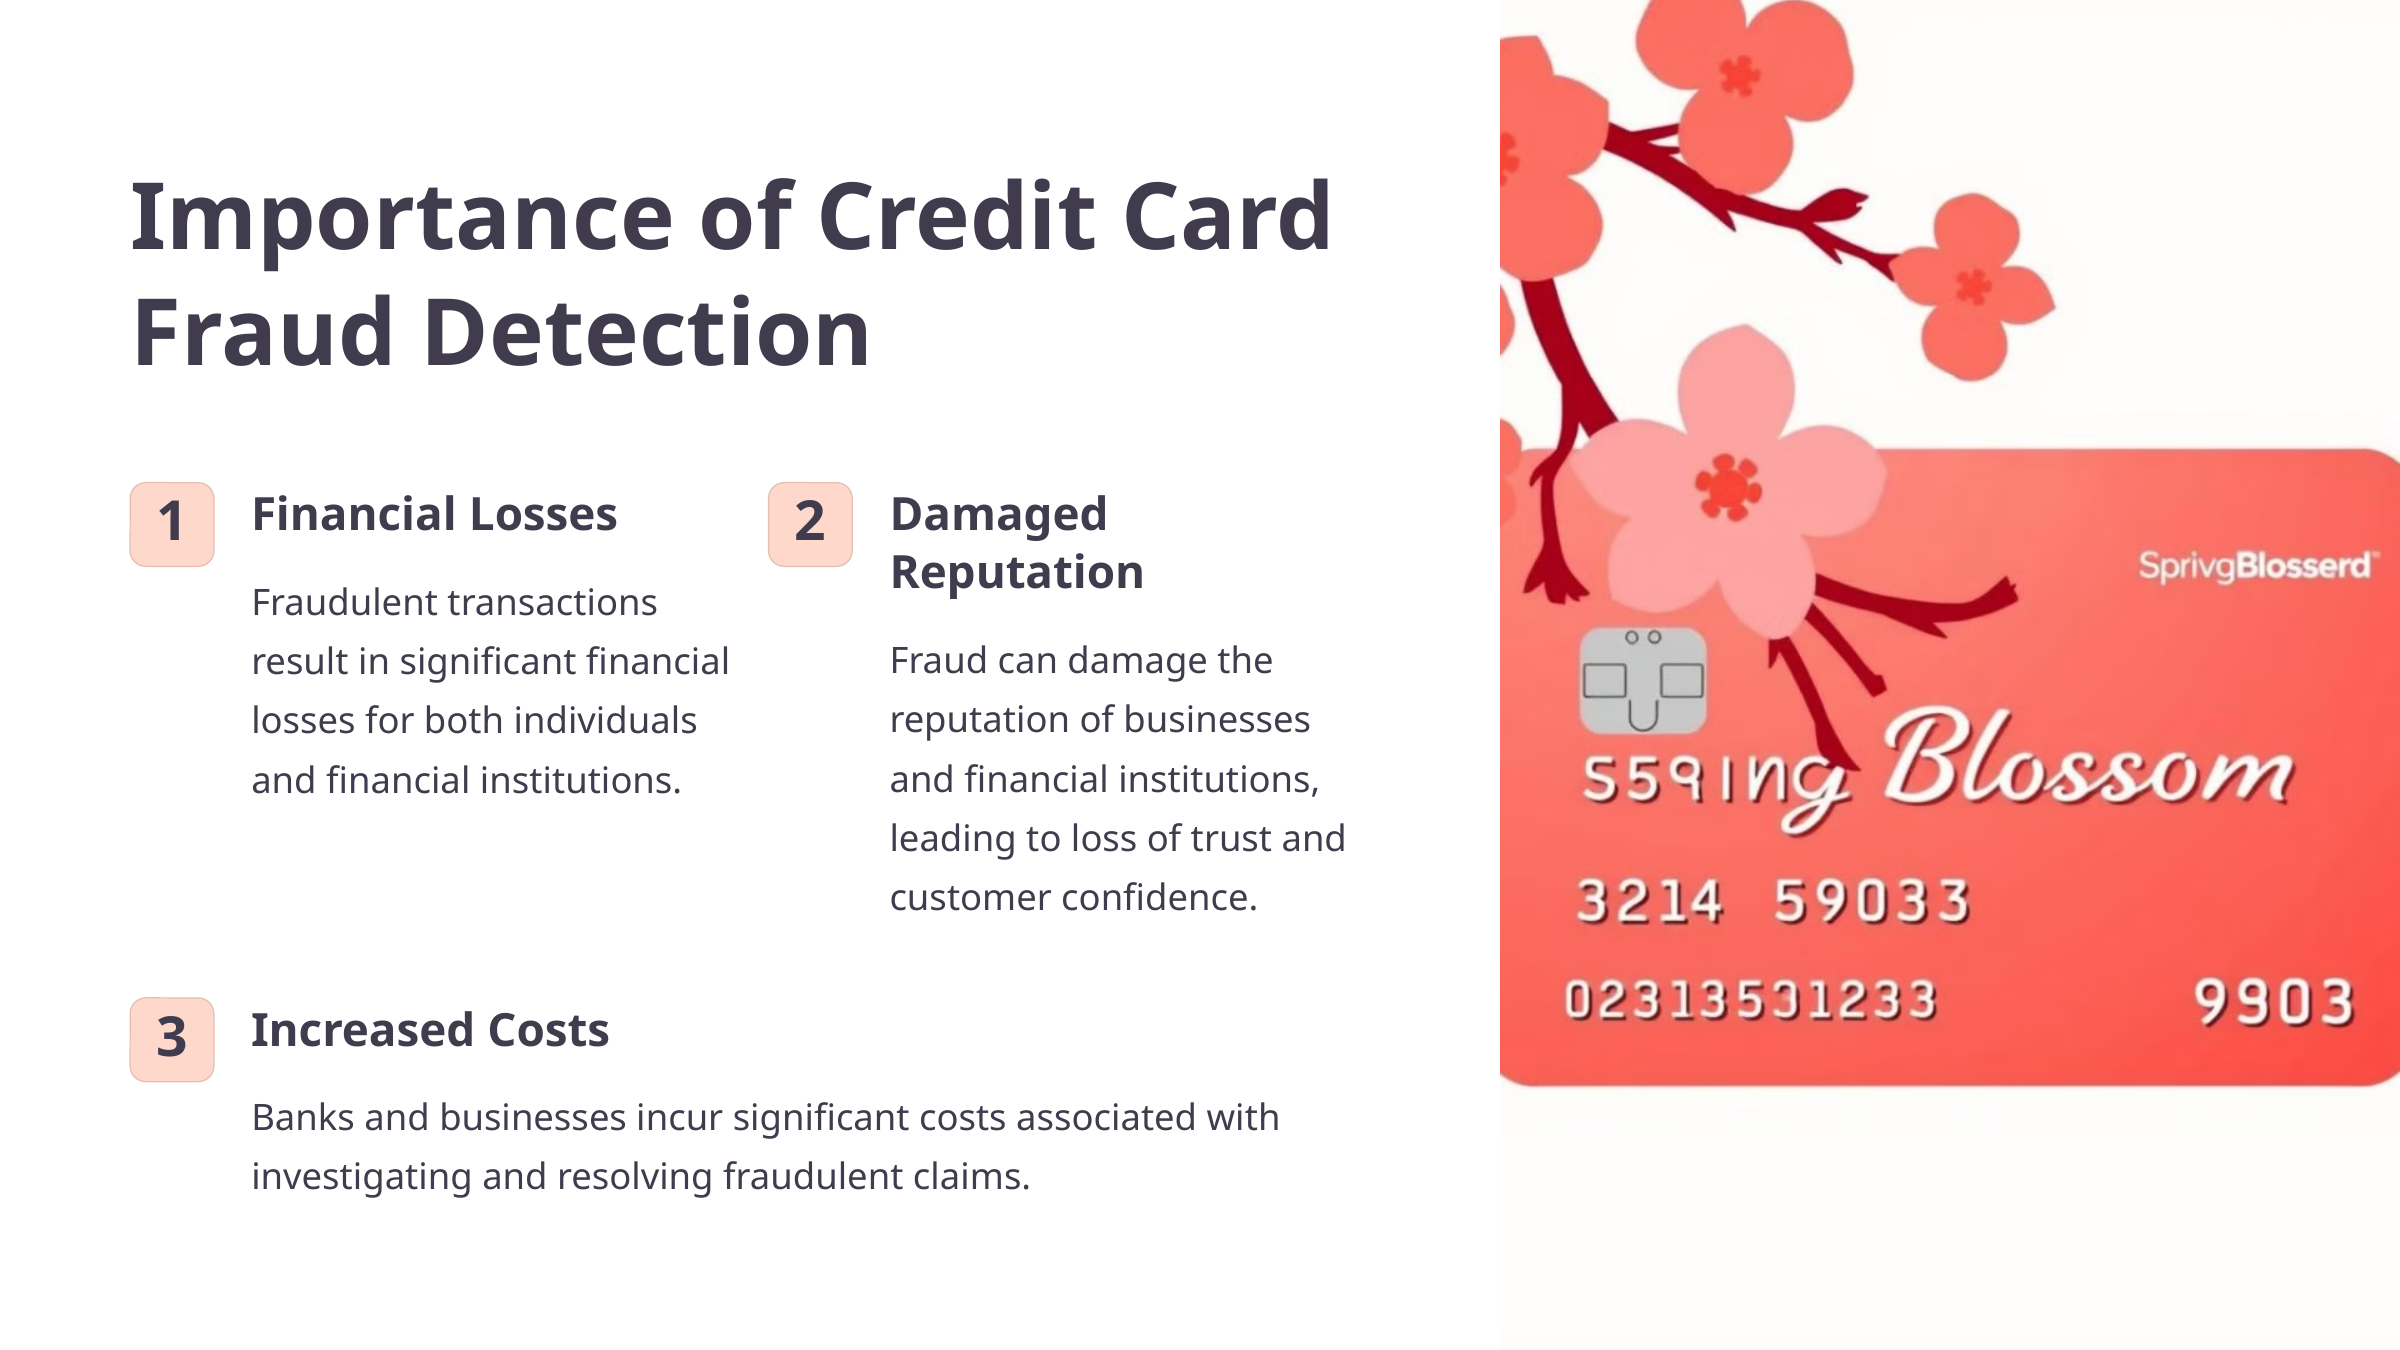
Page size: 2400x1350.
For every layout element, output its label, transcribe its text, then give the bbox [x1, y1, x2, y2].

text_box Importance of Credit Card Fraud Detection [130, 152, 1370, 385]
text_box Fraudulent transactions result in significant financial losses for both individuals and financial institutions. [251, 563, 732, 861]
text_box Fraud can damage the reputation of businesses and financial institutions, leading to loss of trust and customer confidence. [889, 621, 1370, 919]
text_box 3 [156, 1011, 188, 1068]
picture [1499, 0, 2400, 1350]
text_box 1 [159, 496, 185, 553]
text_box [130, 482, 214, 567]
text_box Banks and businesses incur significant costs associated with investigating and resolving fraudulent claims. [251, 1078, 1370, 1198]
text_box Damaged Reputation [889, 482, 1370, 599]
text_box Financial Losses [251, 482, 717, 541]
text_box [130, 997, 214, 1082]
text_box 2 [793, 496, 828, 553]
text_box [768, 482, 853, 567]
text_box Increased Costs [251, 997, 717, 1056]
